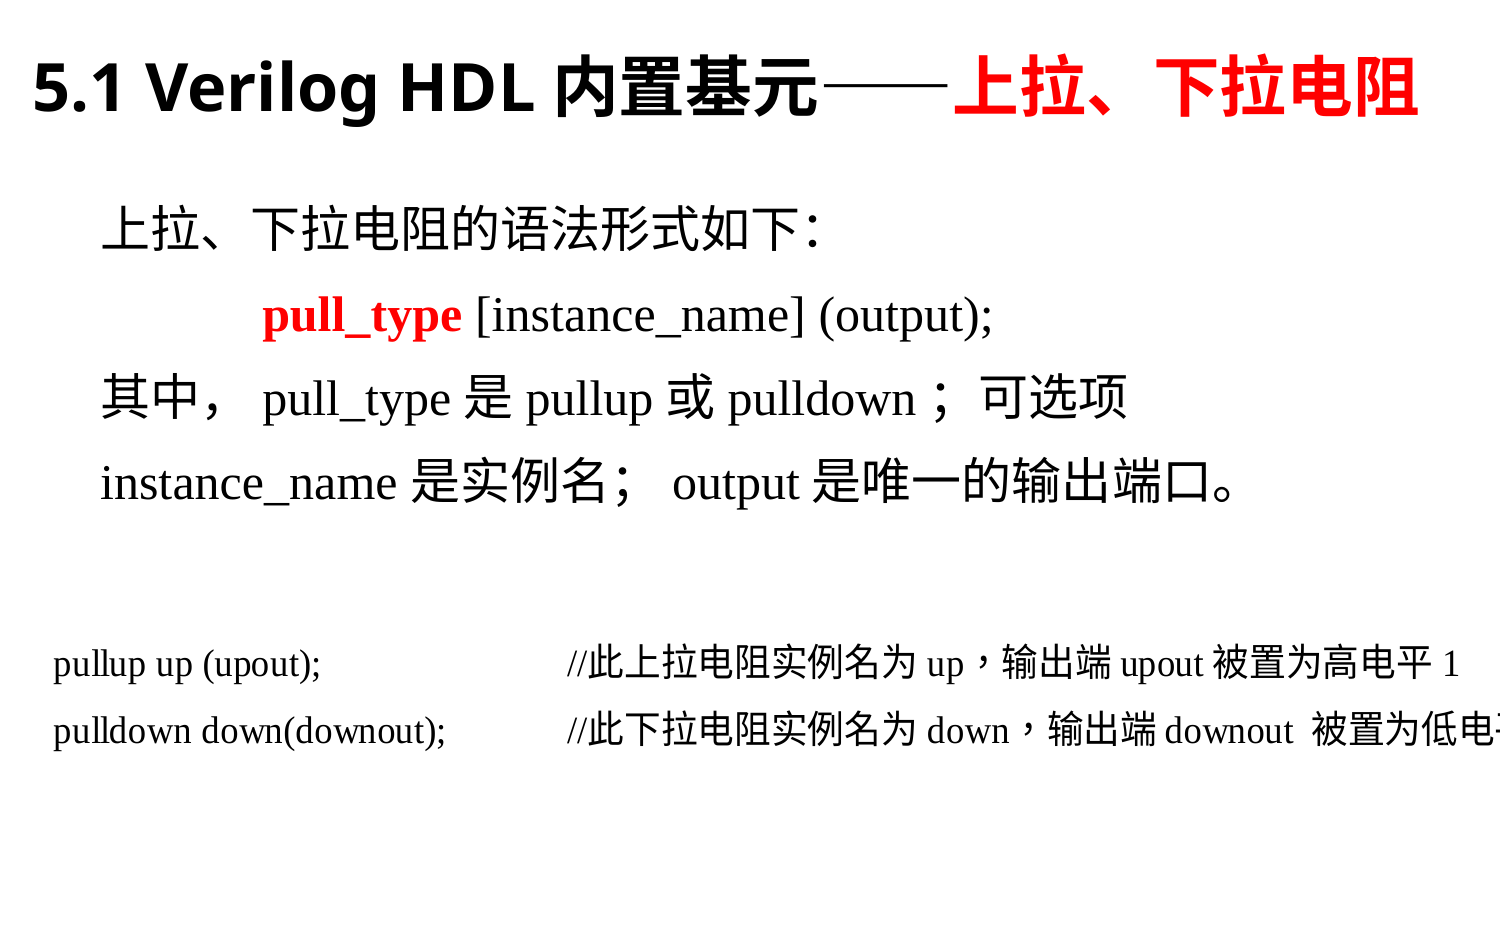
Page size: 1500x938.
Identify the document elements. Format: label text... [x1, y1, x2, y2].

text_box 上拉、下拉电阻的语法形式如下： pull_type [instance_name] (output); 其中，pull_type是pullup或pulldown；可选项instance_name是实例名；output是唯一的输出端口。 [100, 173, 1435, 561]
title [40, 562, 1500, 765]
text_box 5.1 Verilog HDL内置基元——上拉、下拉电阻 [17, 37, 1471, 132]
